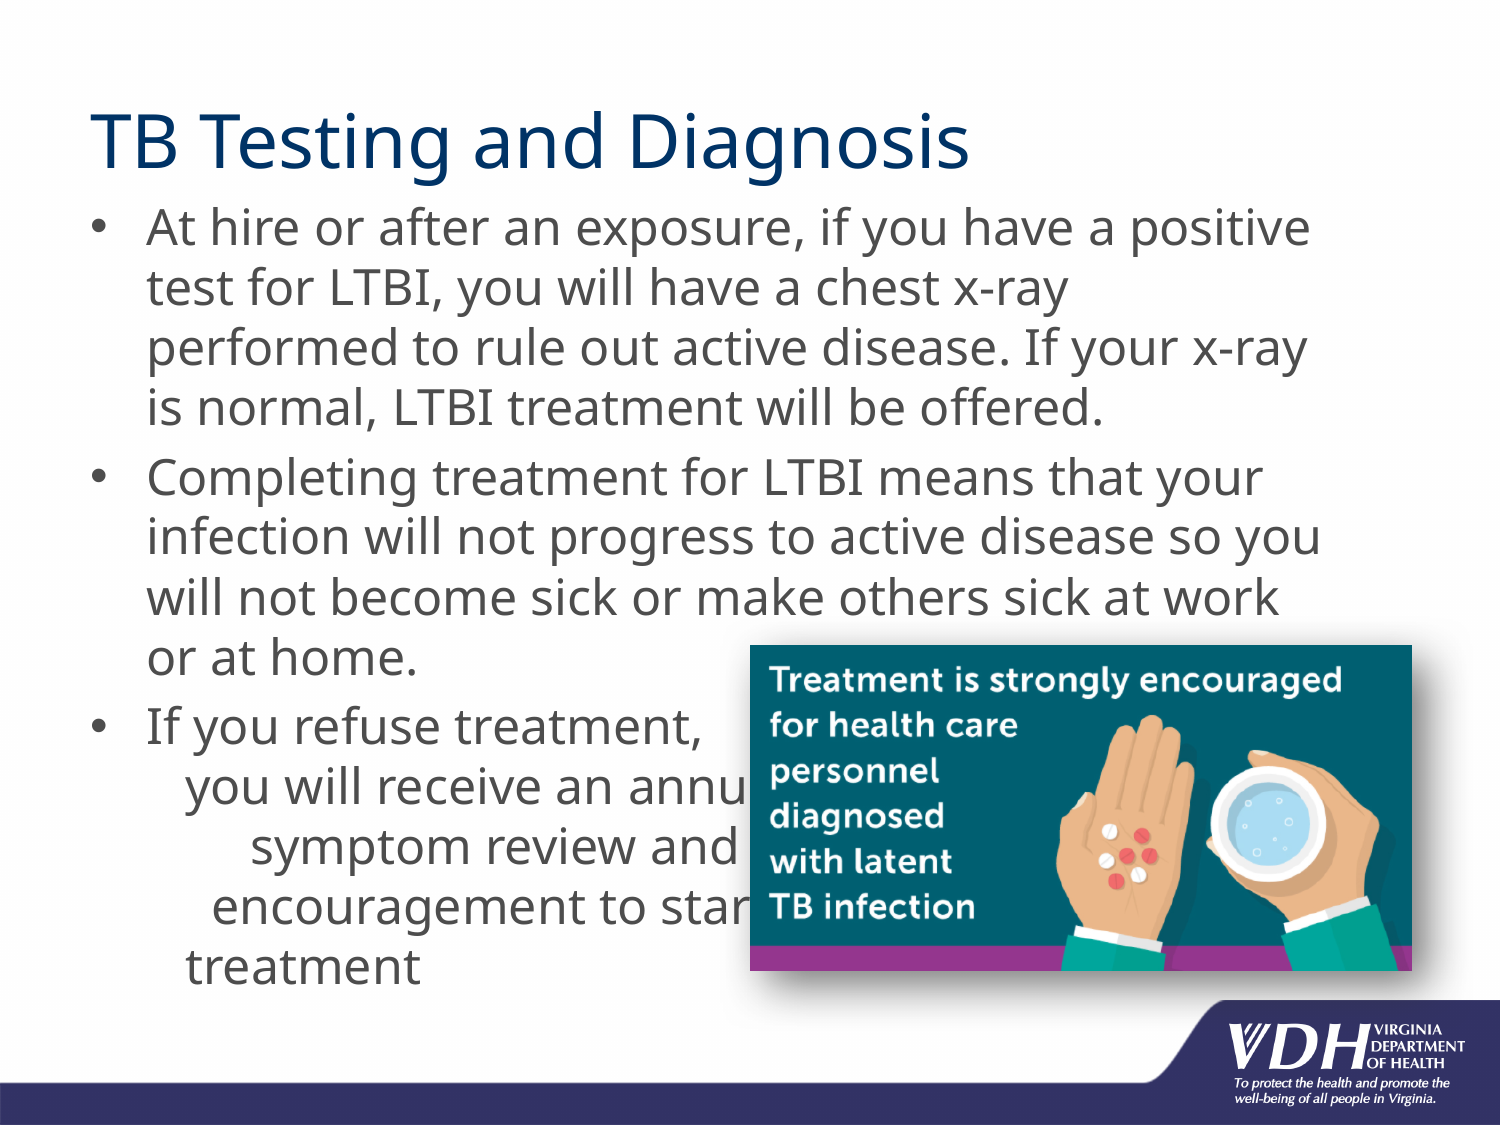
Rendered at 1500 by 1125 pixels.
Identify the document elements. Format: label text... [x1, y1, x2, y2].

picture [0, 0, 1500, 1125]
list At hire or after an exposure, if you have a positive test for LTBI, you will have a chest x-ray performed to rule out active disease. If your x-ray is normal, LTBI treatment will be offered. Completing treatment for LTBI means that your infection will not progress to active disease so you will not become sick or make others sick at work or at home. If you refuse treatment, you will receive an annual symptom review and encouragement to start treatment [75, 187, 1350, 1025]
title TB Testing and Diagnosis [75, 45, 1425, 233]
